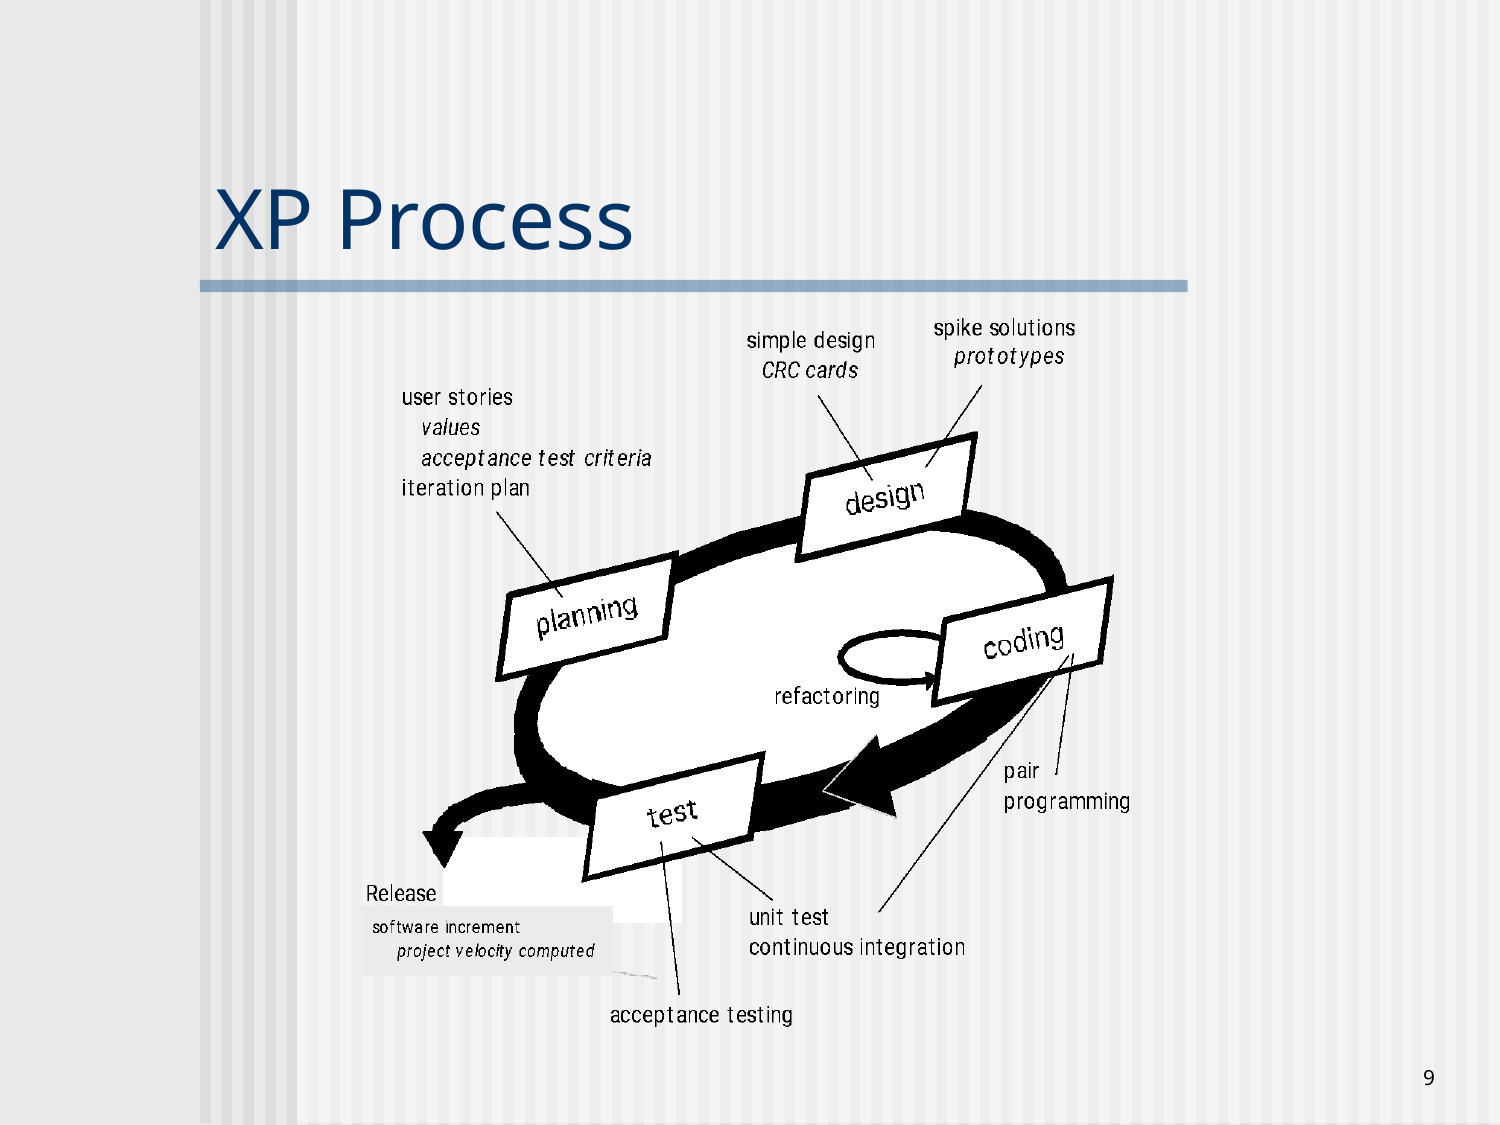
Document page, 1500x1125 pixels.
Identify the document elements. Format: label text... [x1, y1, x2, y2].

text_box ‹#› [1237, 1024, 1450, 1100]
title XP Process [200, 174, 1500, 274]
picture [362, 312, 1133, 1032]
